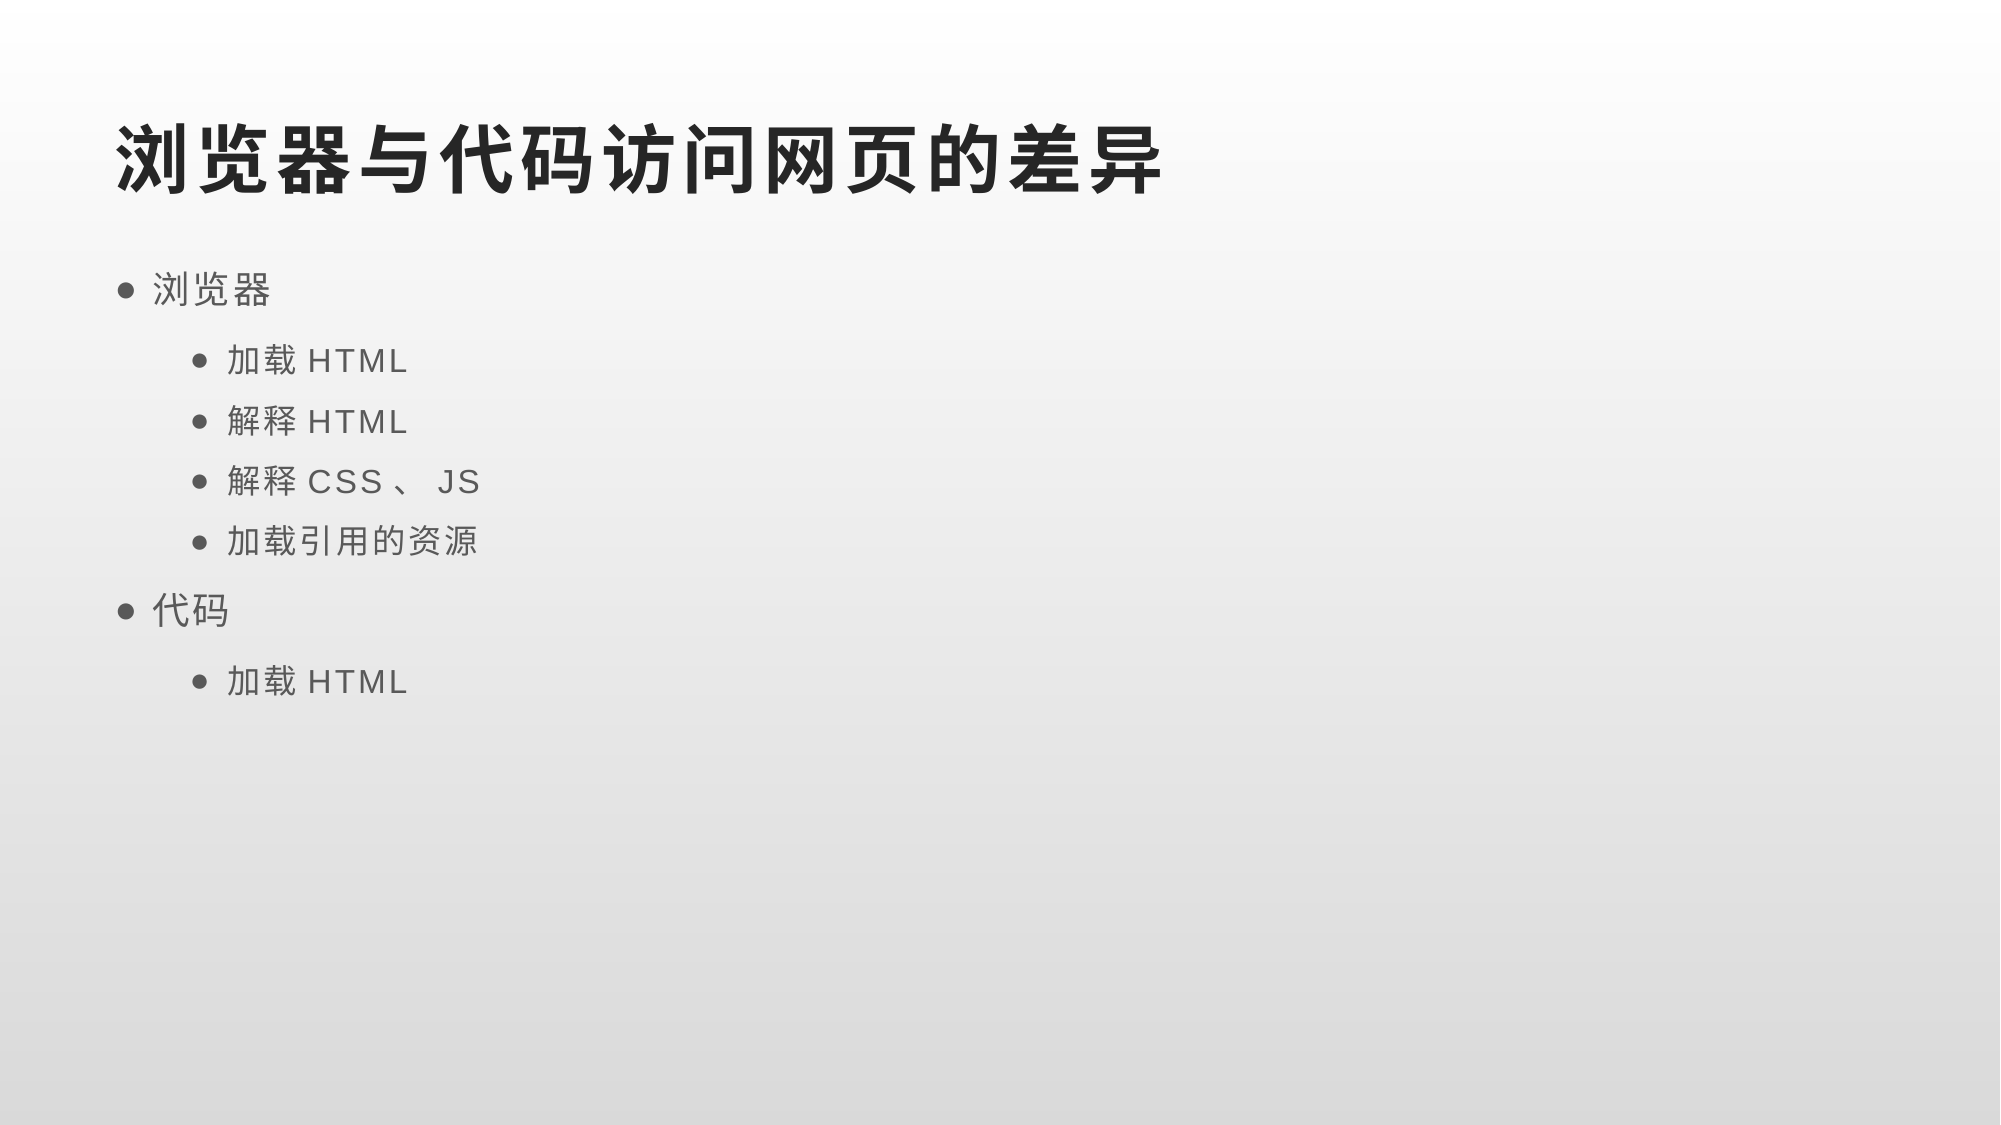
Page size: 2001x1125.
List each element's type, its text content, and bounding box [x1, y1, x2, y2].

title 浏览器与代码访问网页的差异 [99, 99, 1900, 216]
list 浏览器 加载HTML 解释HTML 解释CSS、JS 加载引用的资源 代码 加载HTML [99, 244, 1900, 1026]
